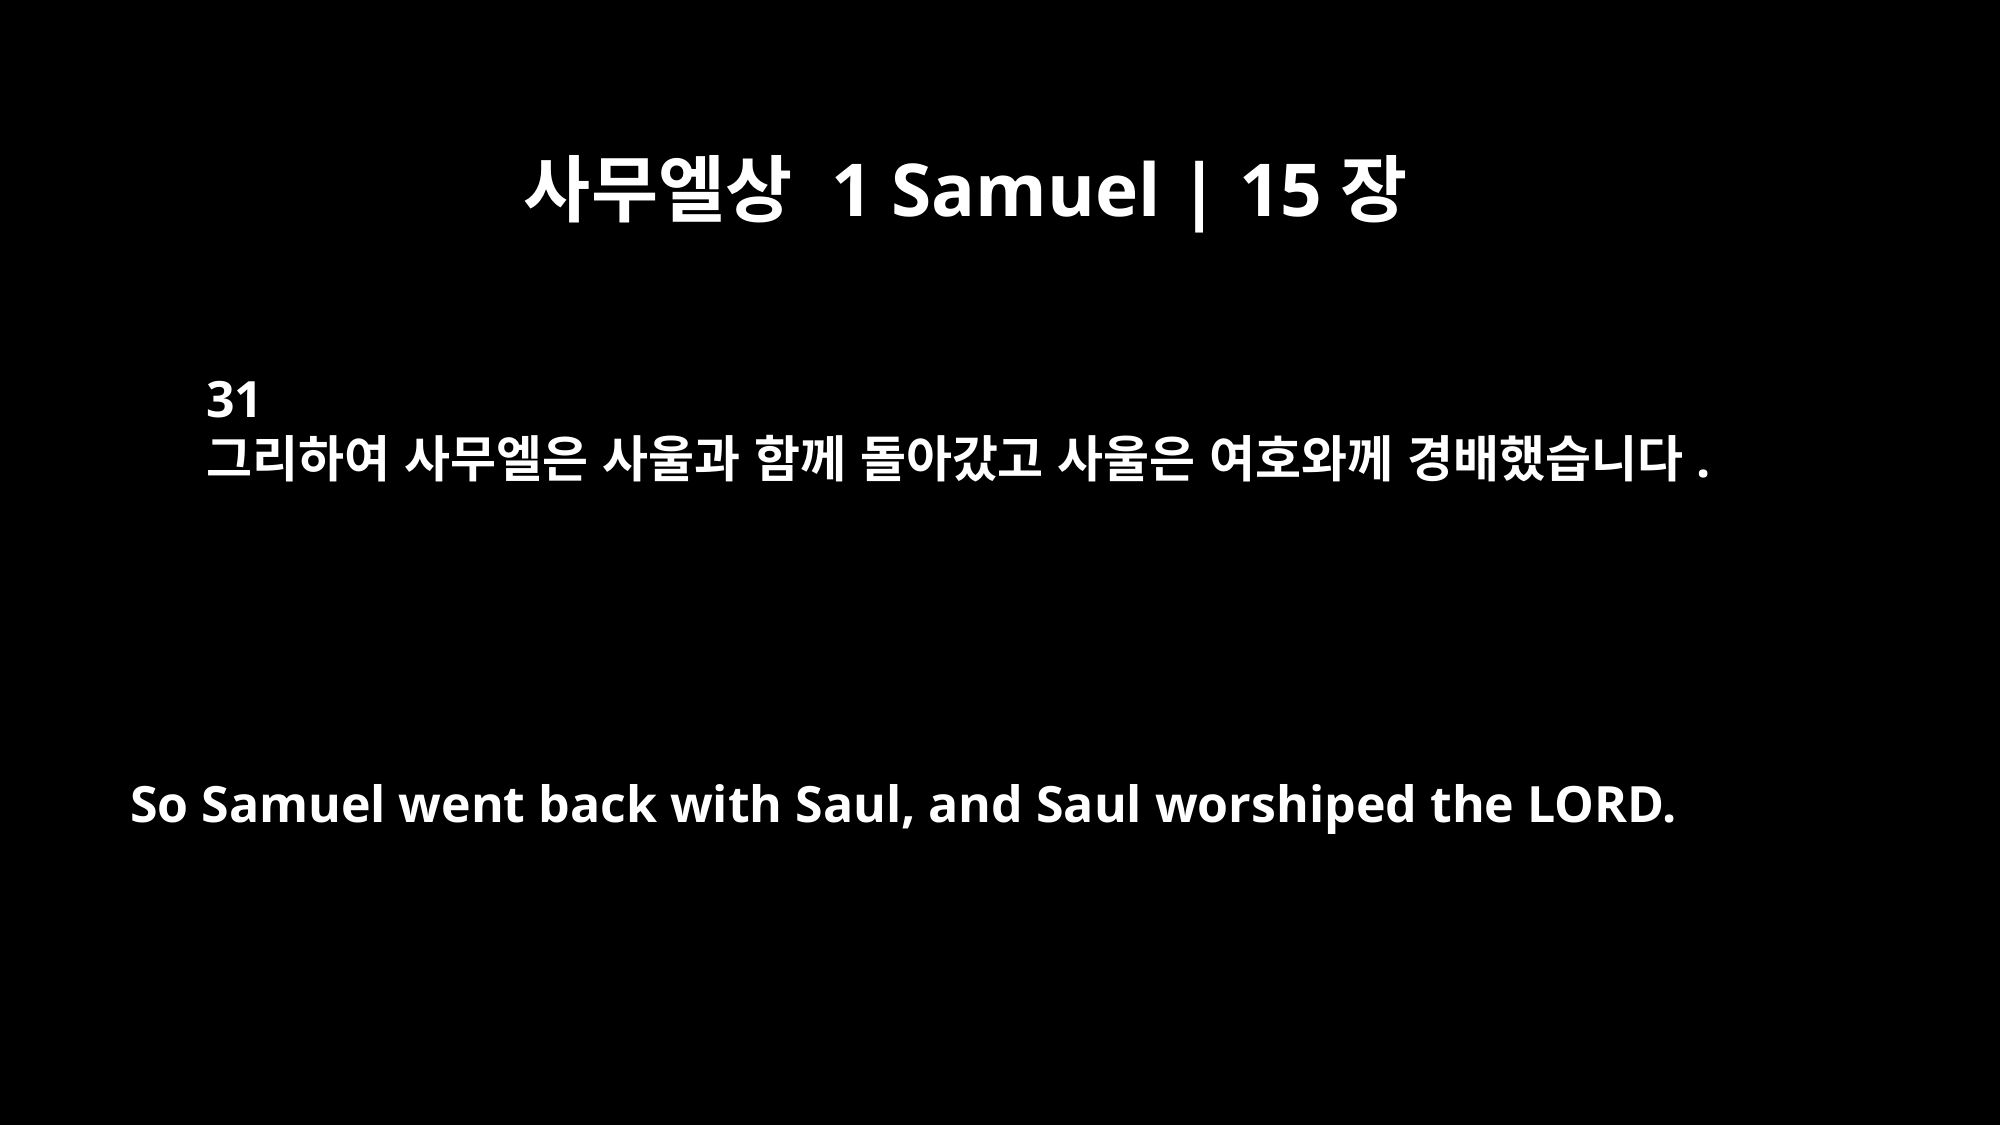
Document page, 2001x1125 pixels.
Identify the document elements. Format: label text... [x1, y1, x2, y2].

text_box 사무엘상 1 Samuel | 15장 [509, 136, 1423, 239]
text_box So Samuel went back with Saul, and Saul worshiped the LORD. [115, 764, 1692, 840]
text_box 31 그리하여 사무엘은 사울과 함께 돌아갔고 사울은 여호와께 경배했습니다. [191, 359, 1726, 495]
